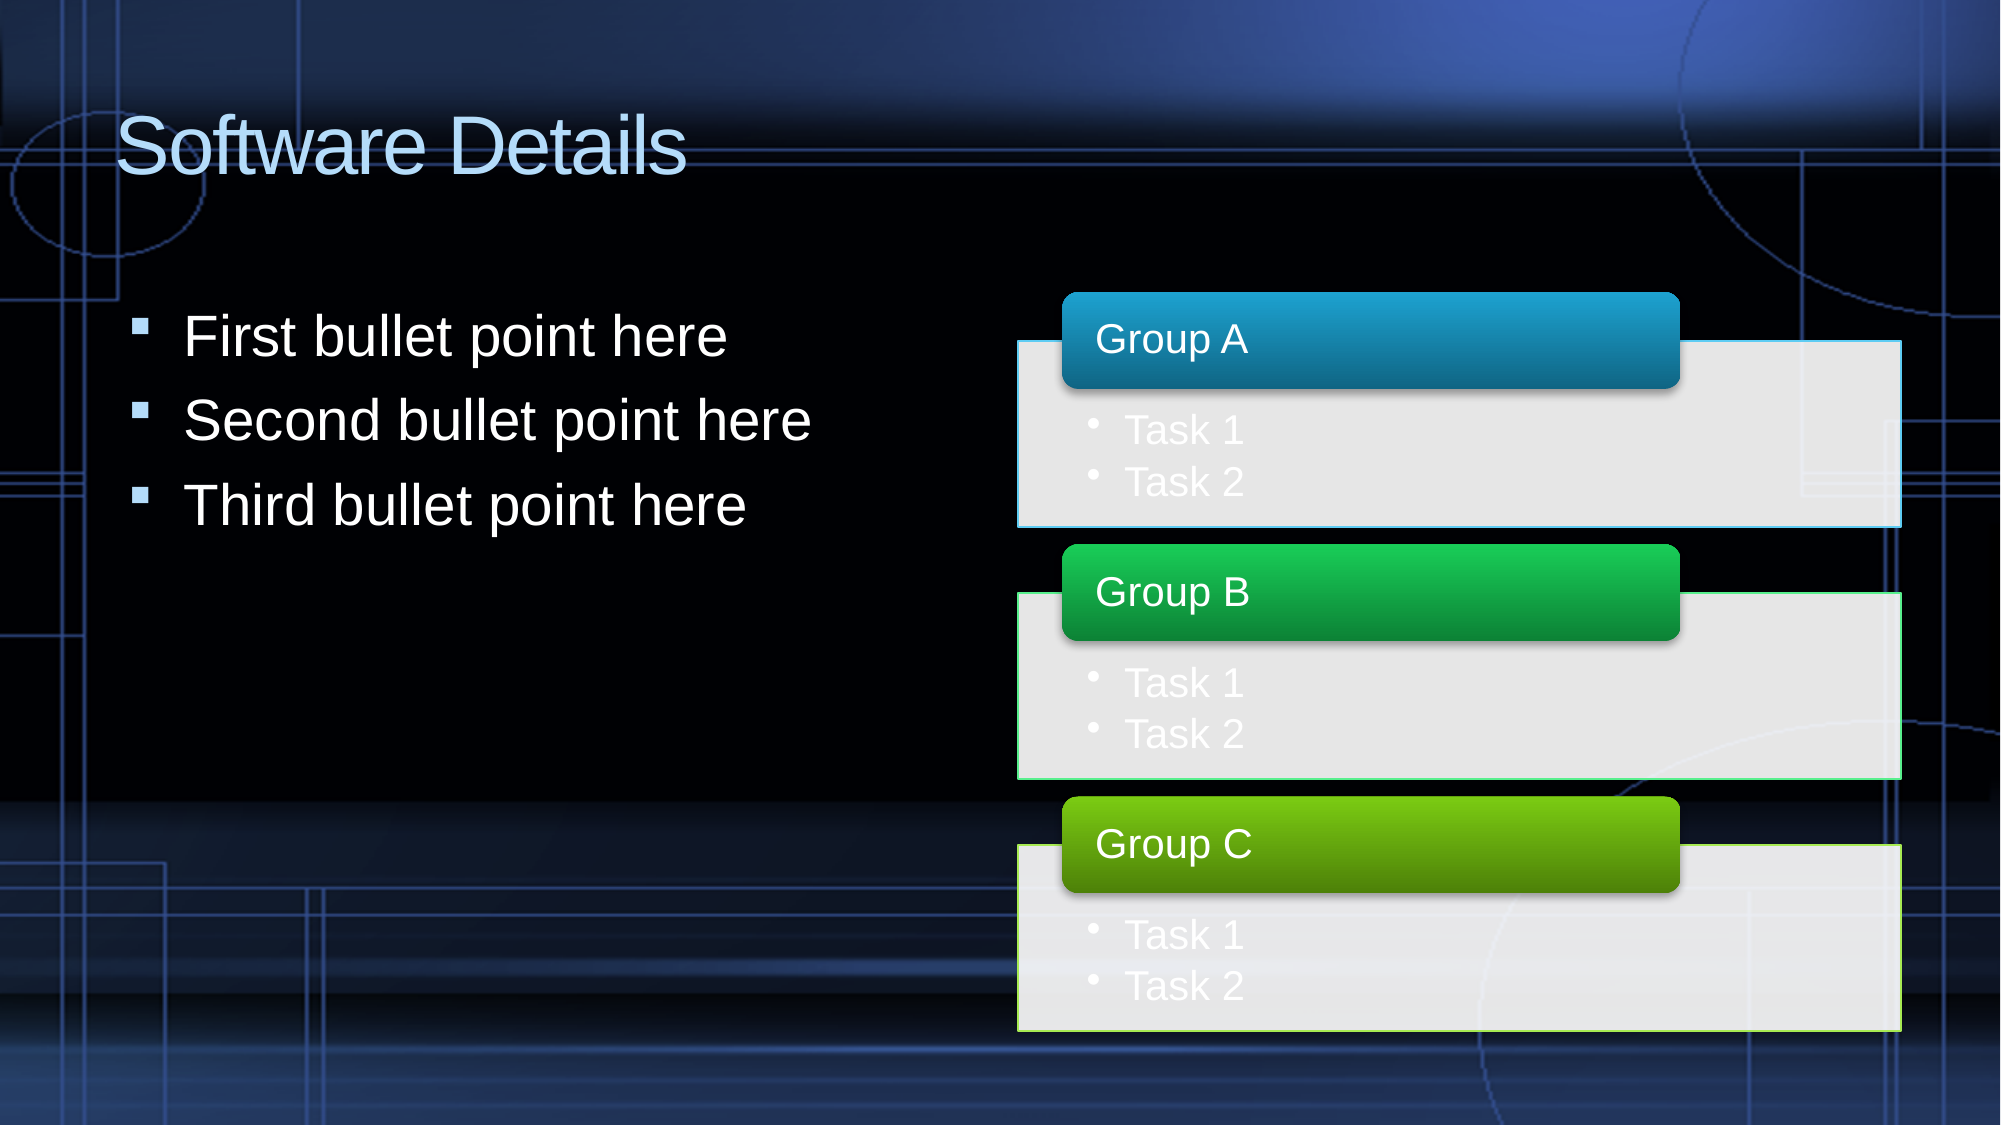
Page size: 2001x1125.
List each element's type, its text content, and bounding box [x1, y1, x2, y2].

title Software Details [99, 83, 1900, 234]
picture [0, 0, 2001, 1125]
list First bullet point here Second bullet point here Third bullet point here [101, 290, 985, 1033]
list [1017, 289, 1902, 1034]
